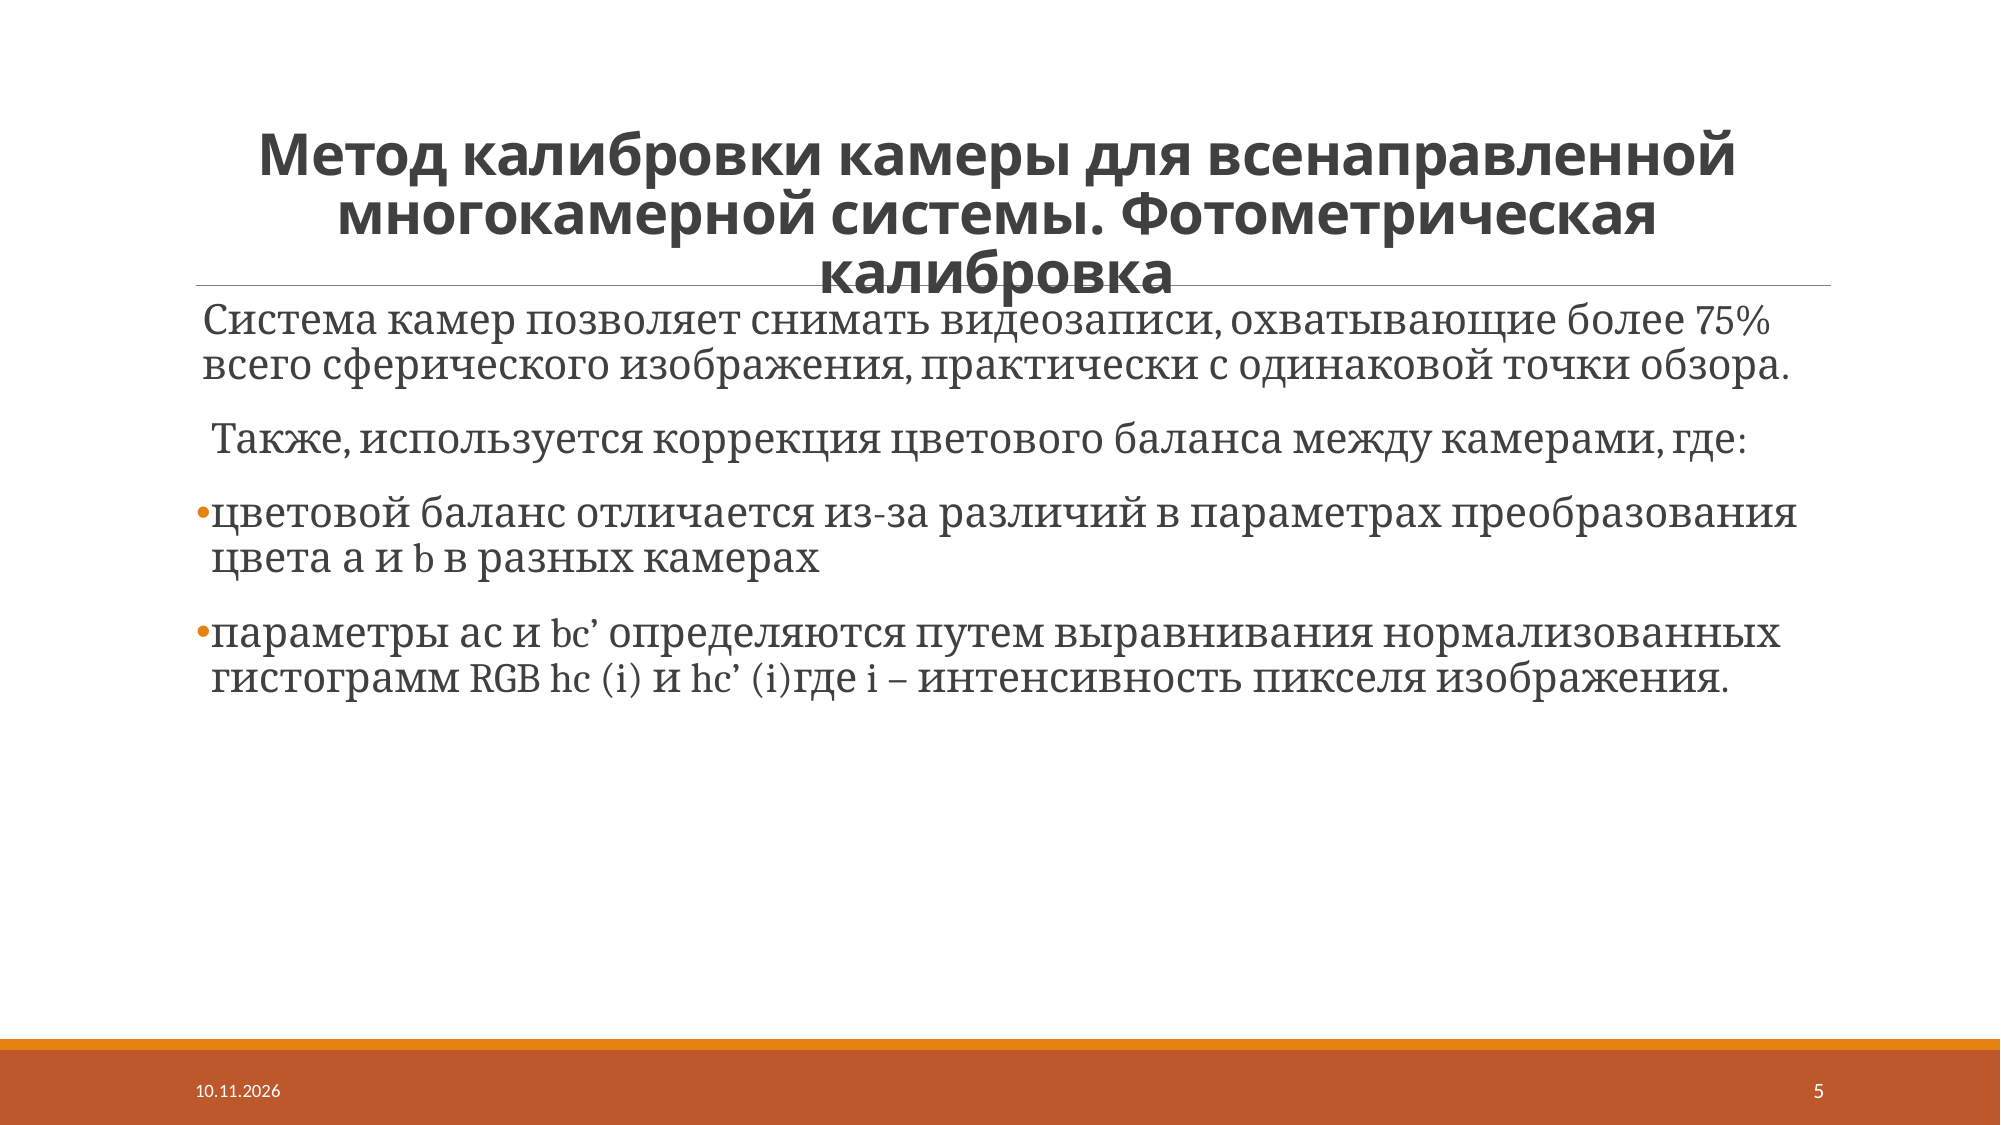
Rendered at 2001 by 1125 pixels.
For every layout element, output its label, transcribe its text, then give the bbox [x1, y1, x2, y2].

list Система камер позволяет снимать видеозаписи, охватывающие более 75% всего сферического изображения, практически с одинаковой точки обзора. Также, используется коррекция цветового баланса между камерами, где: цветовой баланс отличается из-за различий в параметрах преобразования цвета а и b в разных камерах параметры ас и bc’ определяются путем выравнивания нормализованных гистограмм RGB hc (i) и hc’ (i)где i – интенсивность пикселя изображения. [196, 290, 1832, 1024]
slide_number 5 [1624, 1059, 1840, 1120]
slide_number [180, 1059, 586, 1120]
title Метод калибровки камеры для всенаправленной многокамерной системы. Фотометрическая калибровка [165, 0, 1830, 383]
